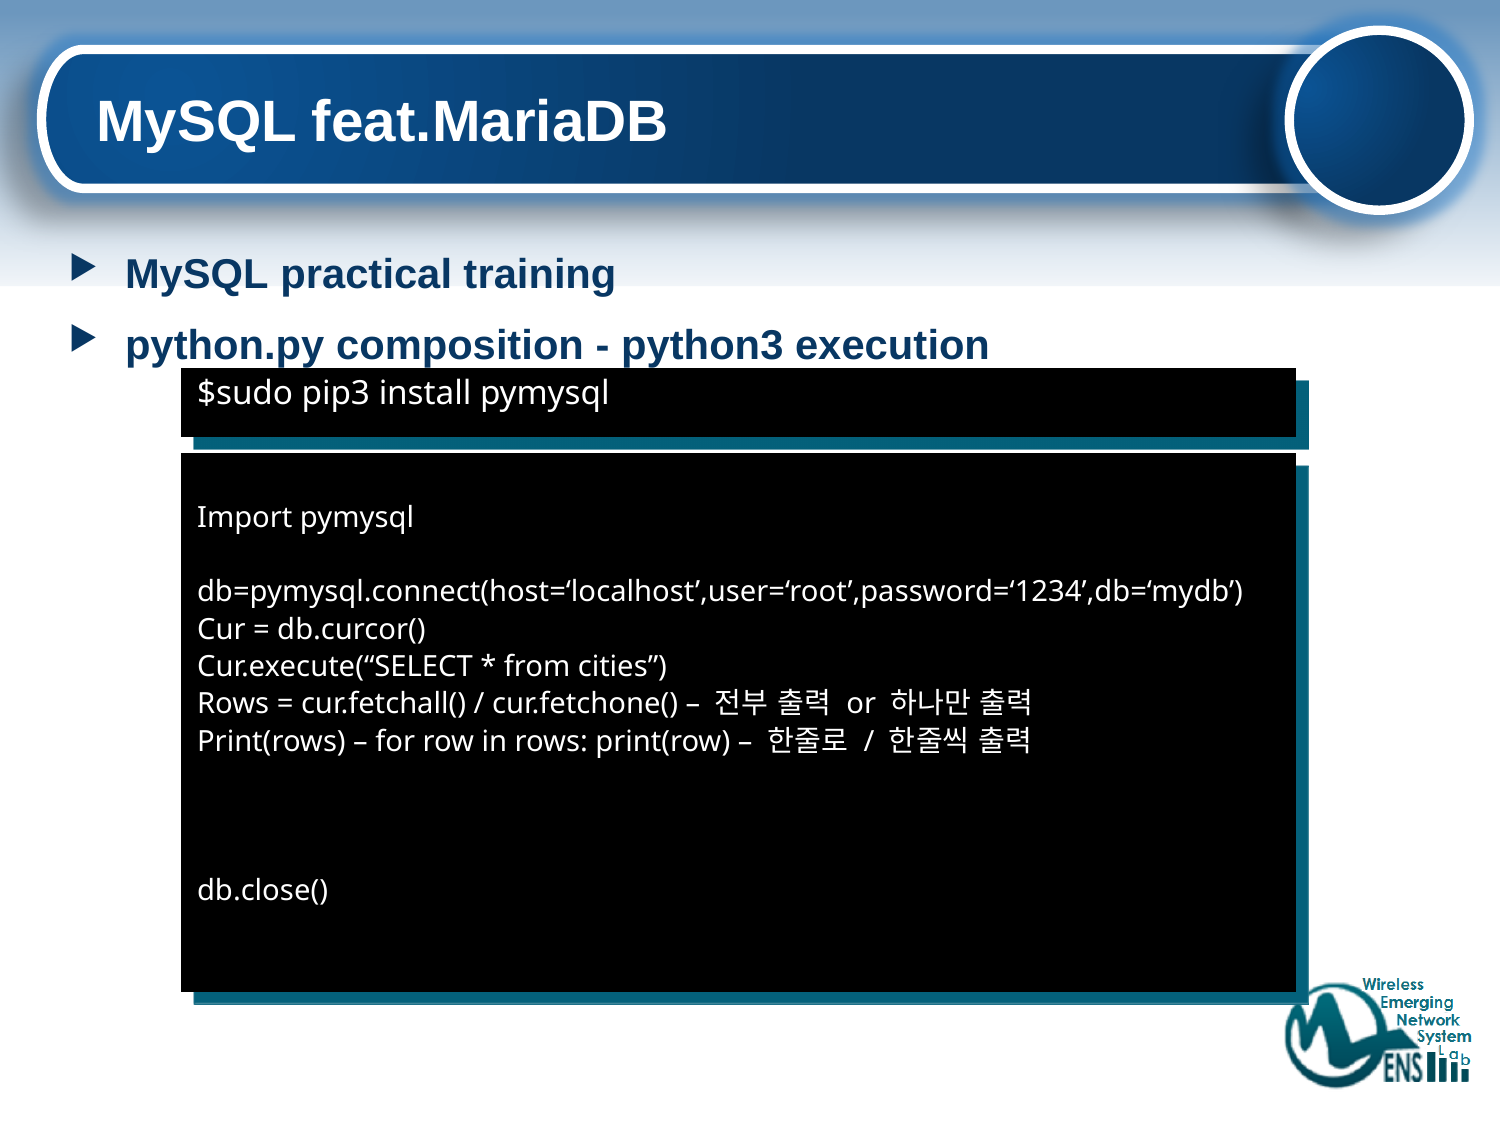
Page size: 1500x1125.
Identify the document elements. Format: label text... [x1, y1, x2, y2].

title MySQL feat.MariaDB [81, 54, 1249, 182]
text_box $sudo pip3 install pymysql [182, 368, 1296, 436]
picture [1280, 970, 1478, 1092]
list MySQL practical training python.py composition - python3 execution [53, 239, 1448, 1010]
text_box Import pymysql db=pymysql.connect(host=‘localhost’,user=‘root’,password=‘1234’,db=‘mydb’) Cur = db.curcor() Cur.execute(“SELECT * from cities”) Rows = cur.fetchall() / cur.fetchone() – 전부 출력 or 하나만 출력 Print(rows) – for row in rows: print(row) – 한줄로 / 한줄씩 출력 db.close() [182, 454, 1296, 992]
